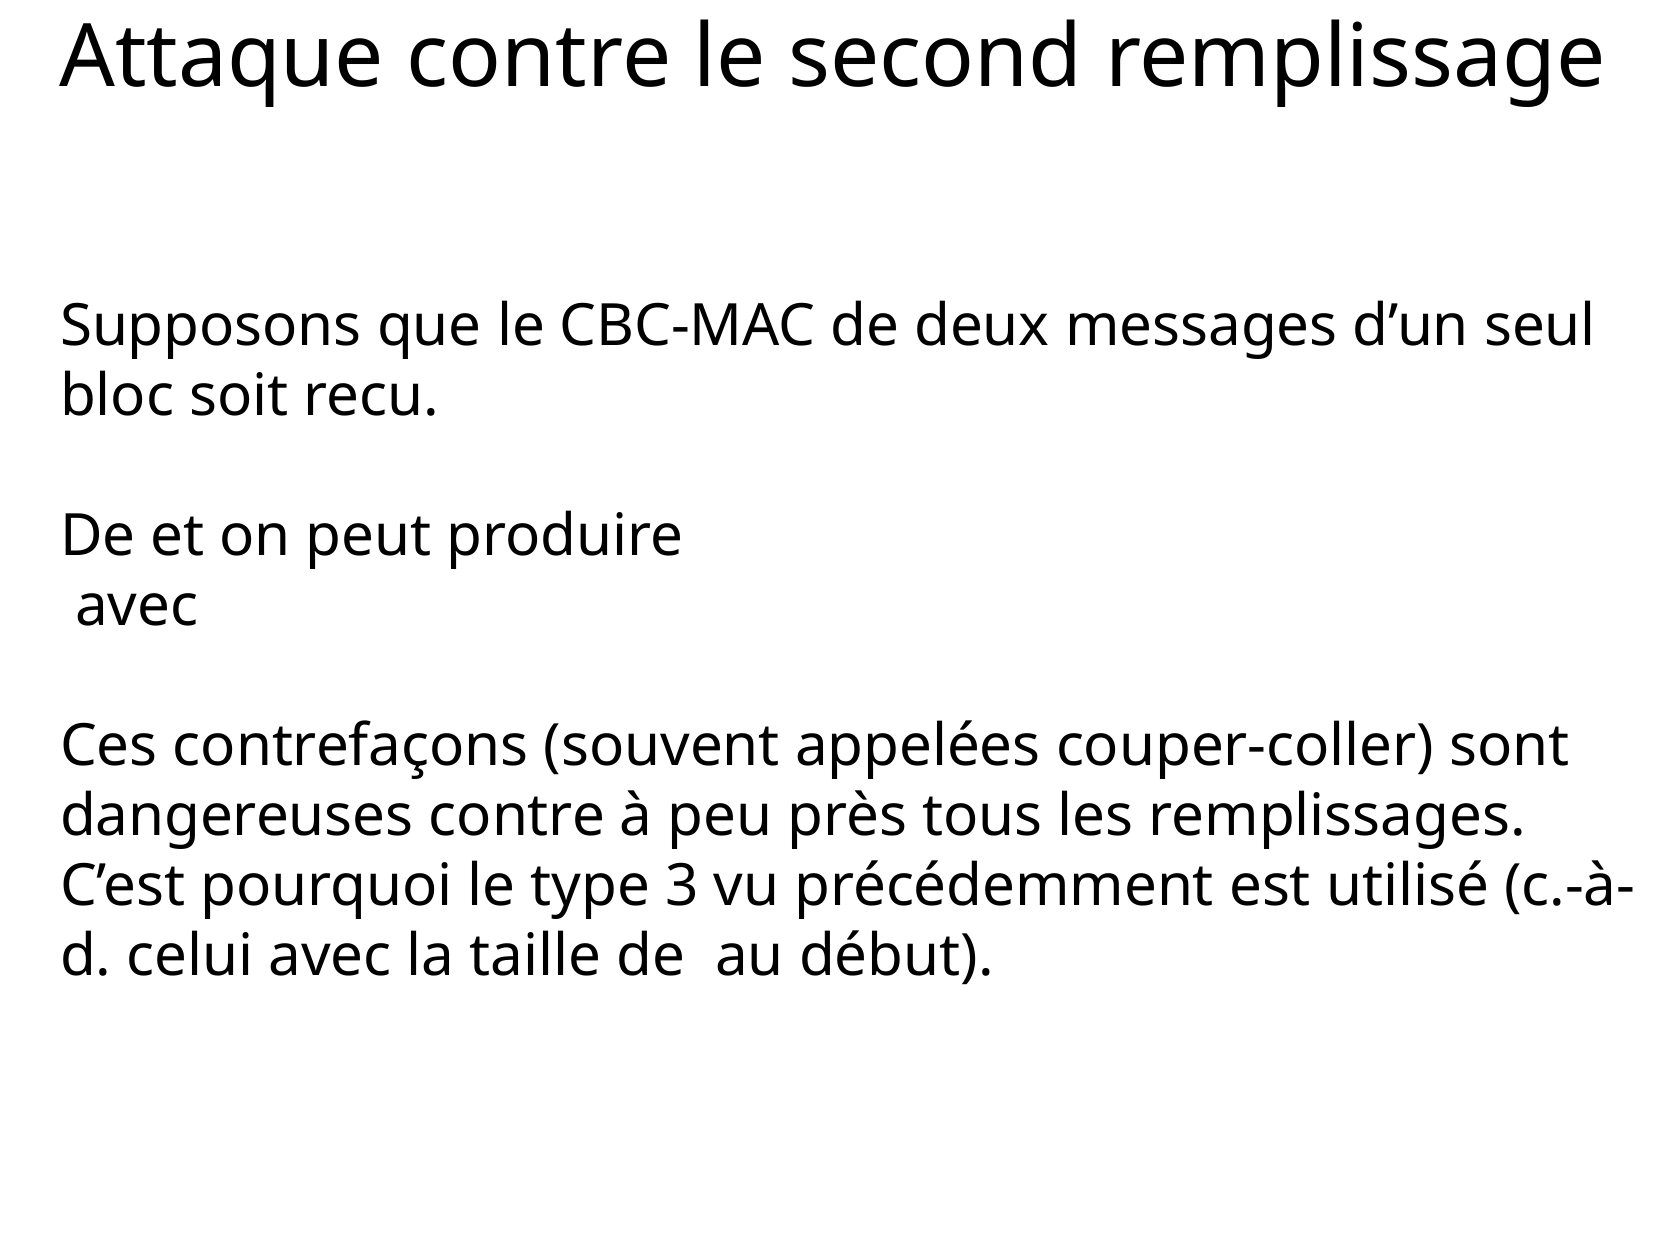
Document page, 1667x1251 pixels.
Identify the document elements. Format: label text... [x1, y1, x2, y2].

title Attaque contre le second remplissage [6, 0, 1659, 121]
